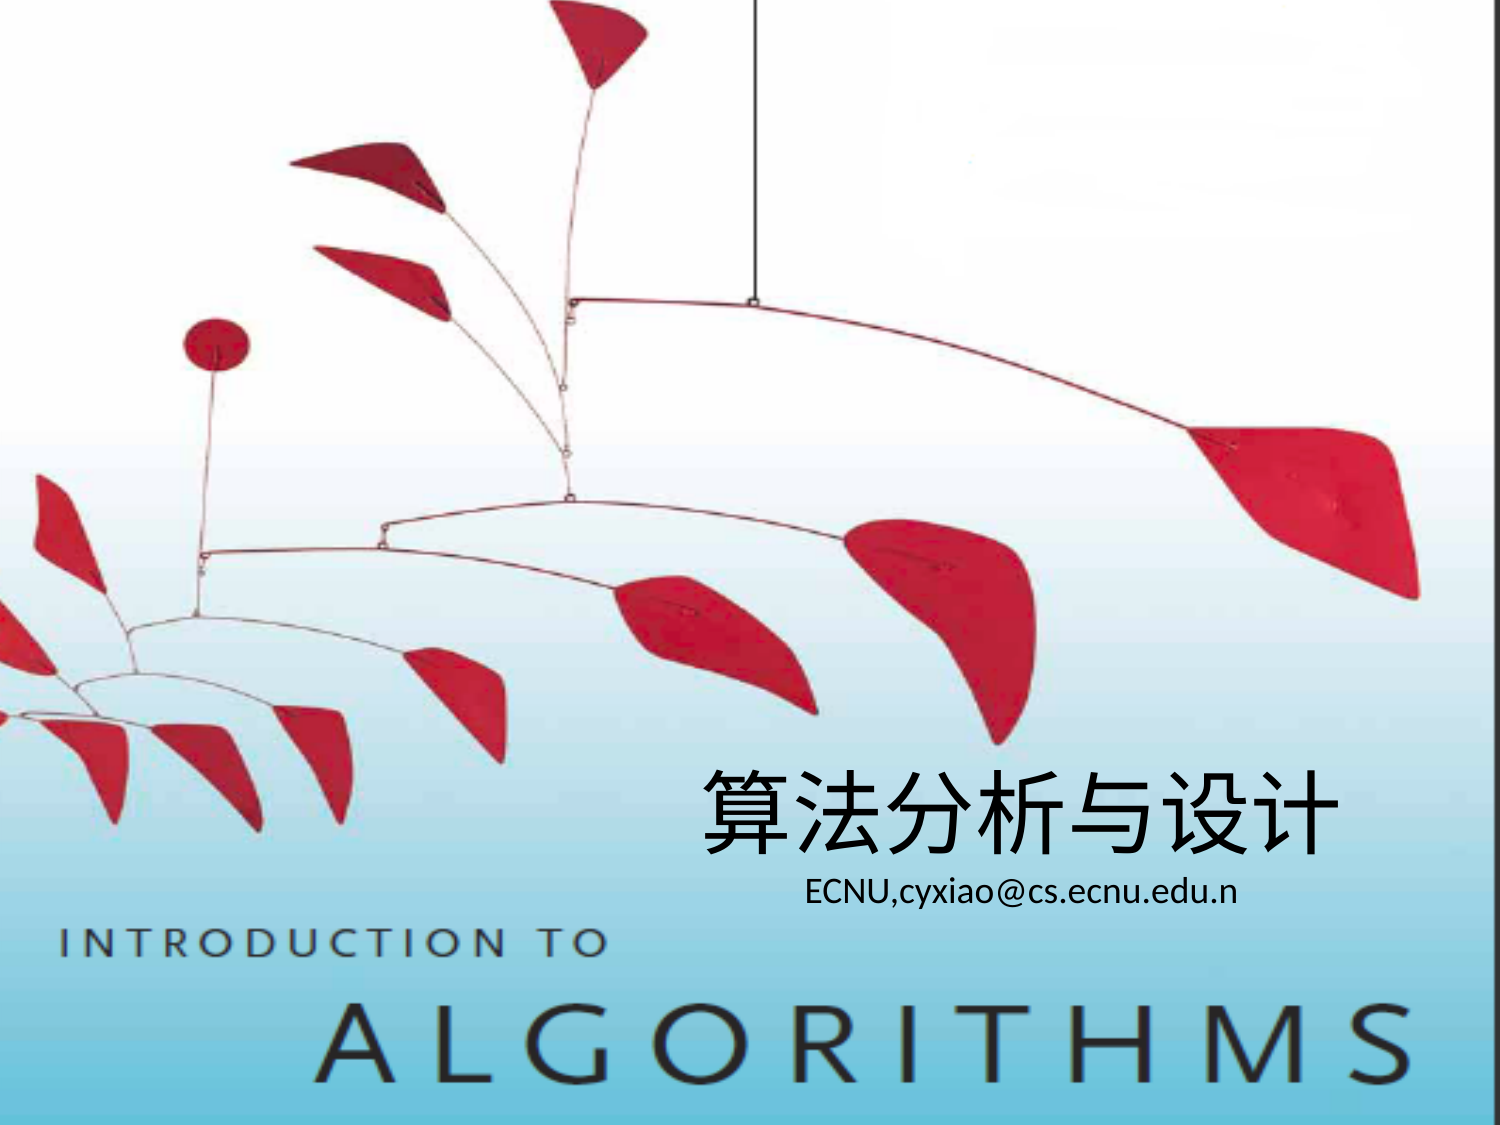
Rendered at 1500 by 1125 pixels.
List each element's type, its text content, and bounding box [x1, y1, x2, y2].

picture [0, 0, 1500, 1125]
text_box 算法分析与设计 ECNU,cyxiao@cs.ecnu.edu.n [624, 743, 1420, 924]
